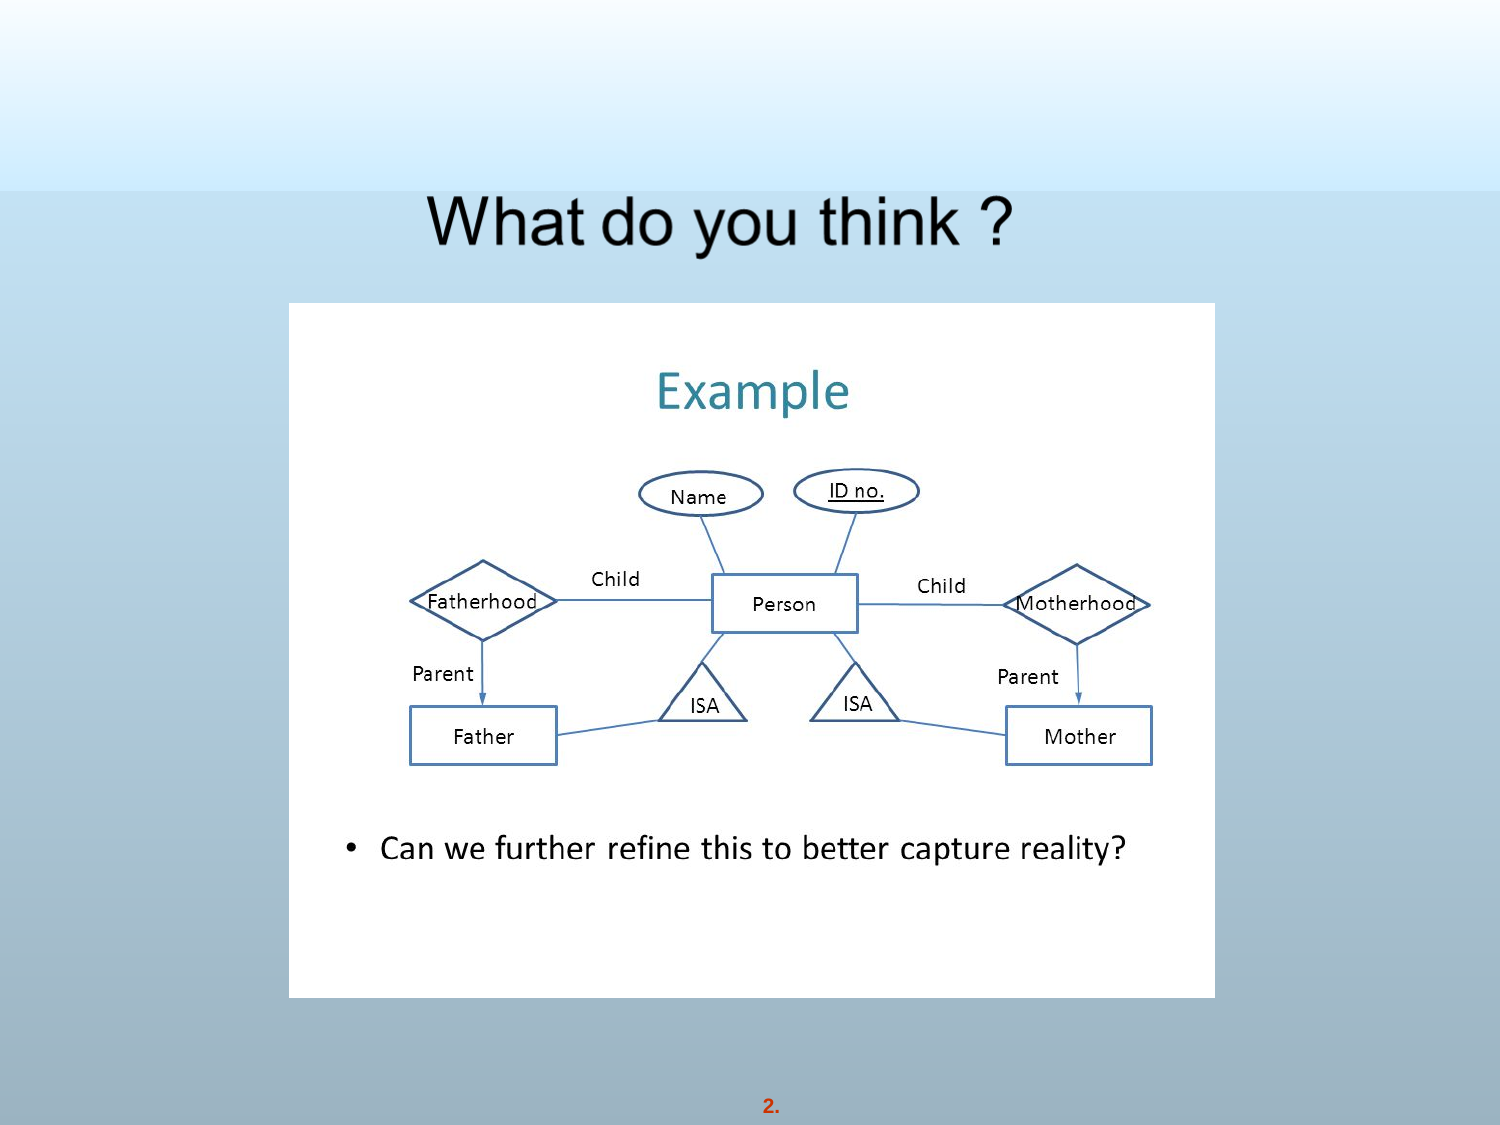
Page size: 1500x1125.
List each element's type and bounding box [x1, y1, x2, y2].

picture [385, 159, 1055, 301]
picture [288, 303, 1215, 998]
